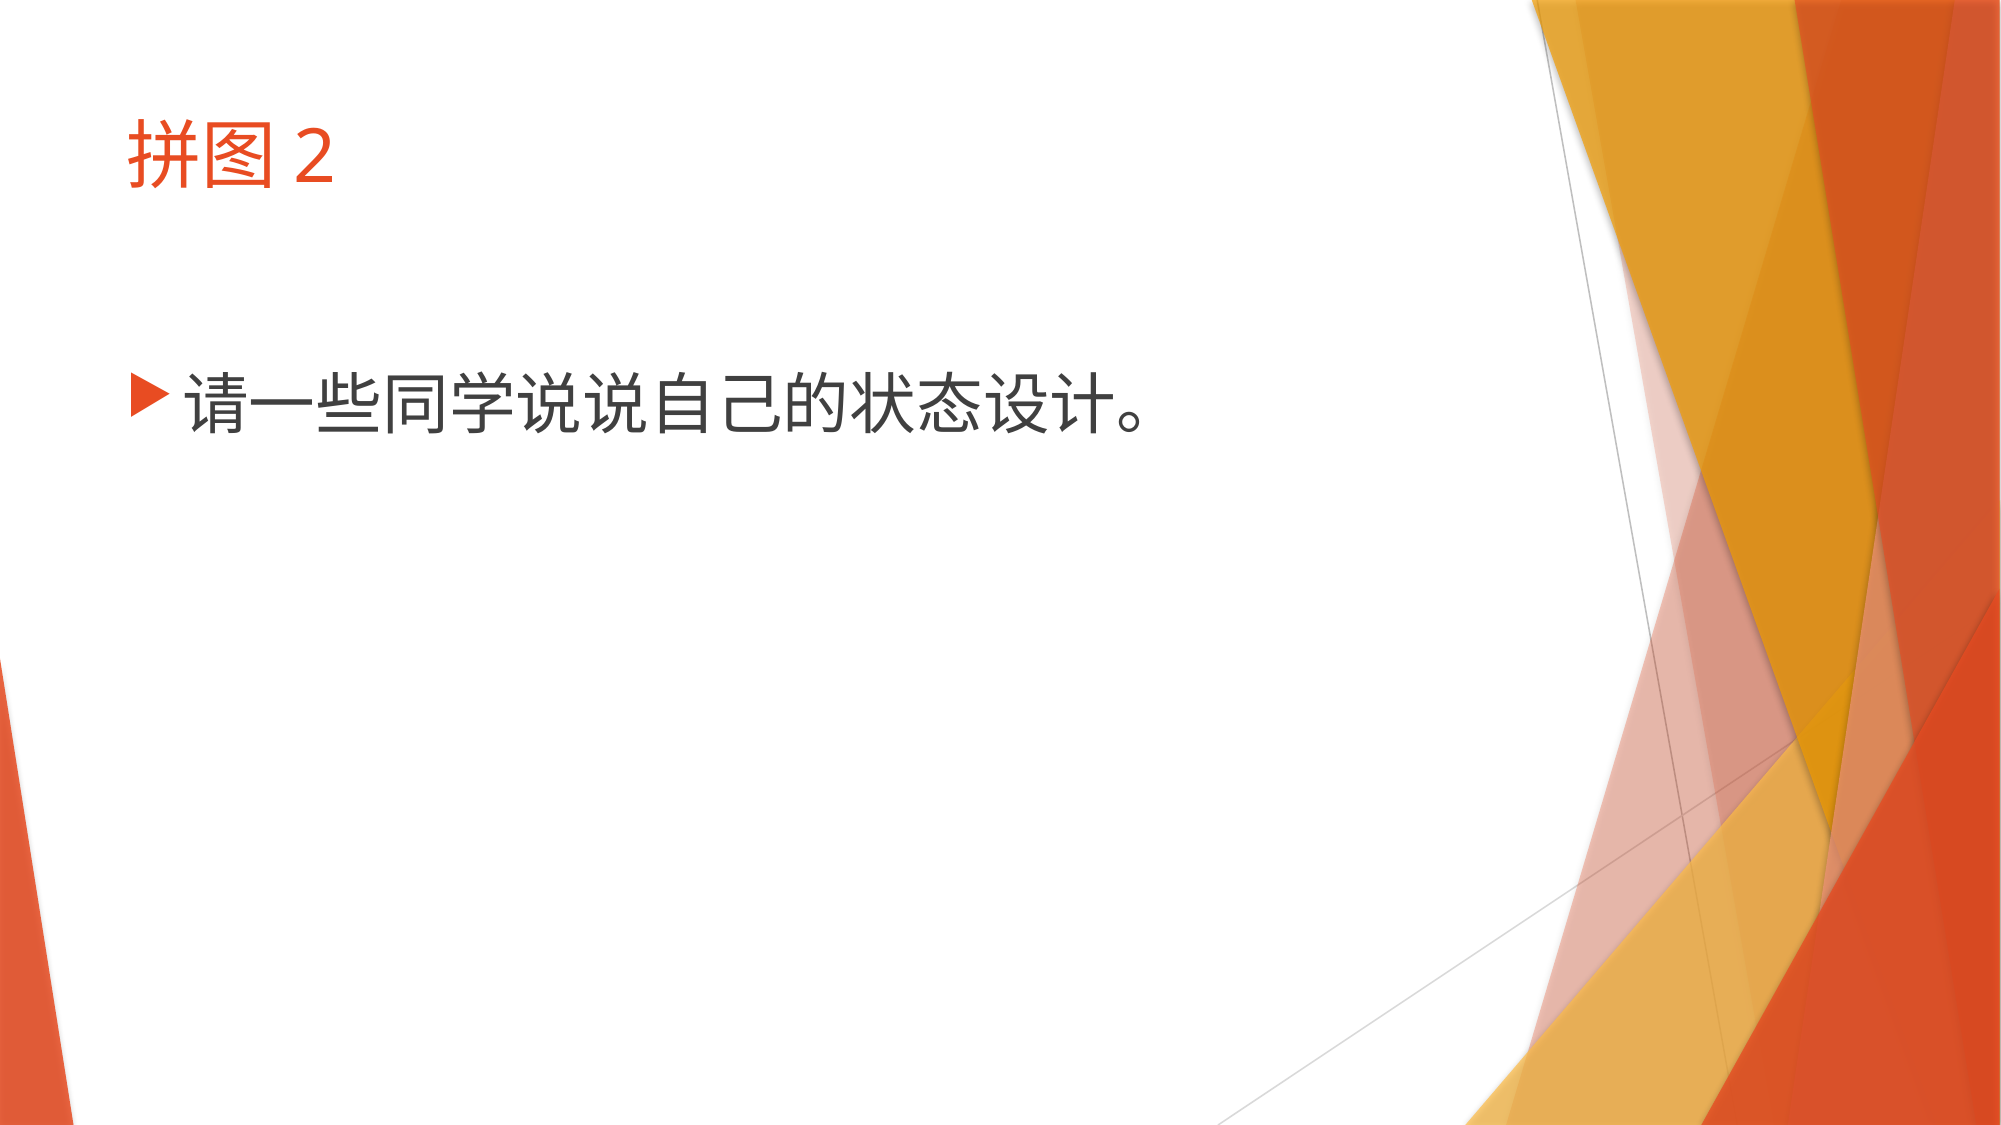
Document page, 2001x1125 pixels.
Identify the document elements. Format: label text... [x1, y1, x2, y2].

title 拼图2 [111, 99, 1522, 317]
list 请一些同学说说自己的状态设计。 [111, 354, 1522, 992]
